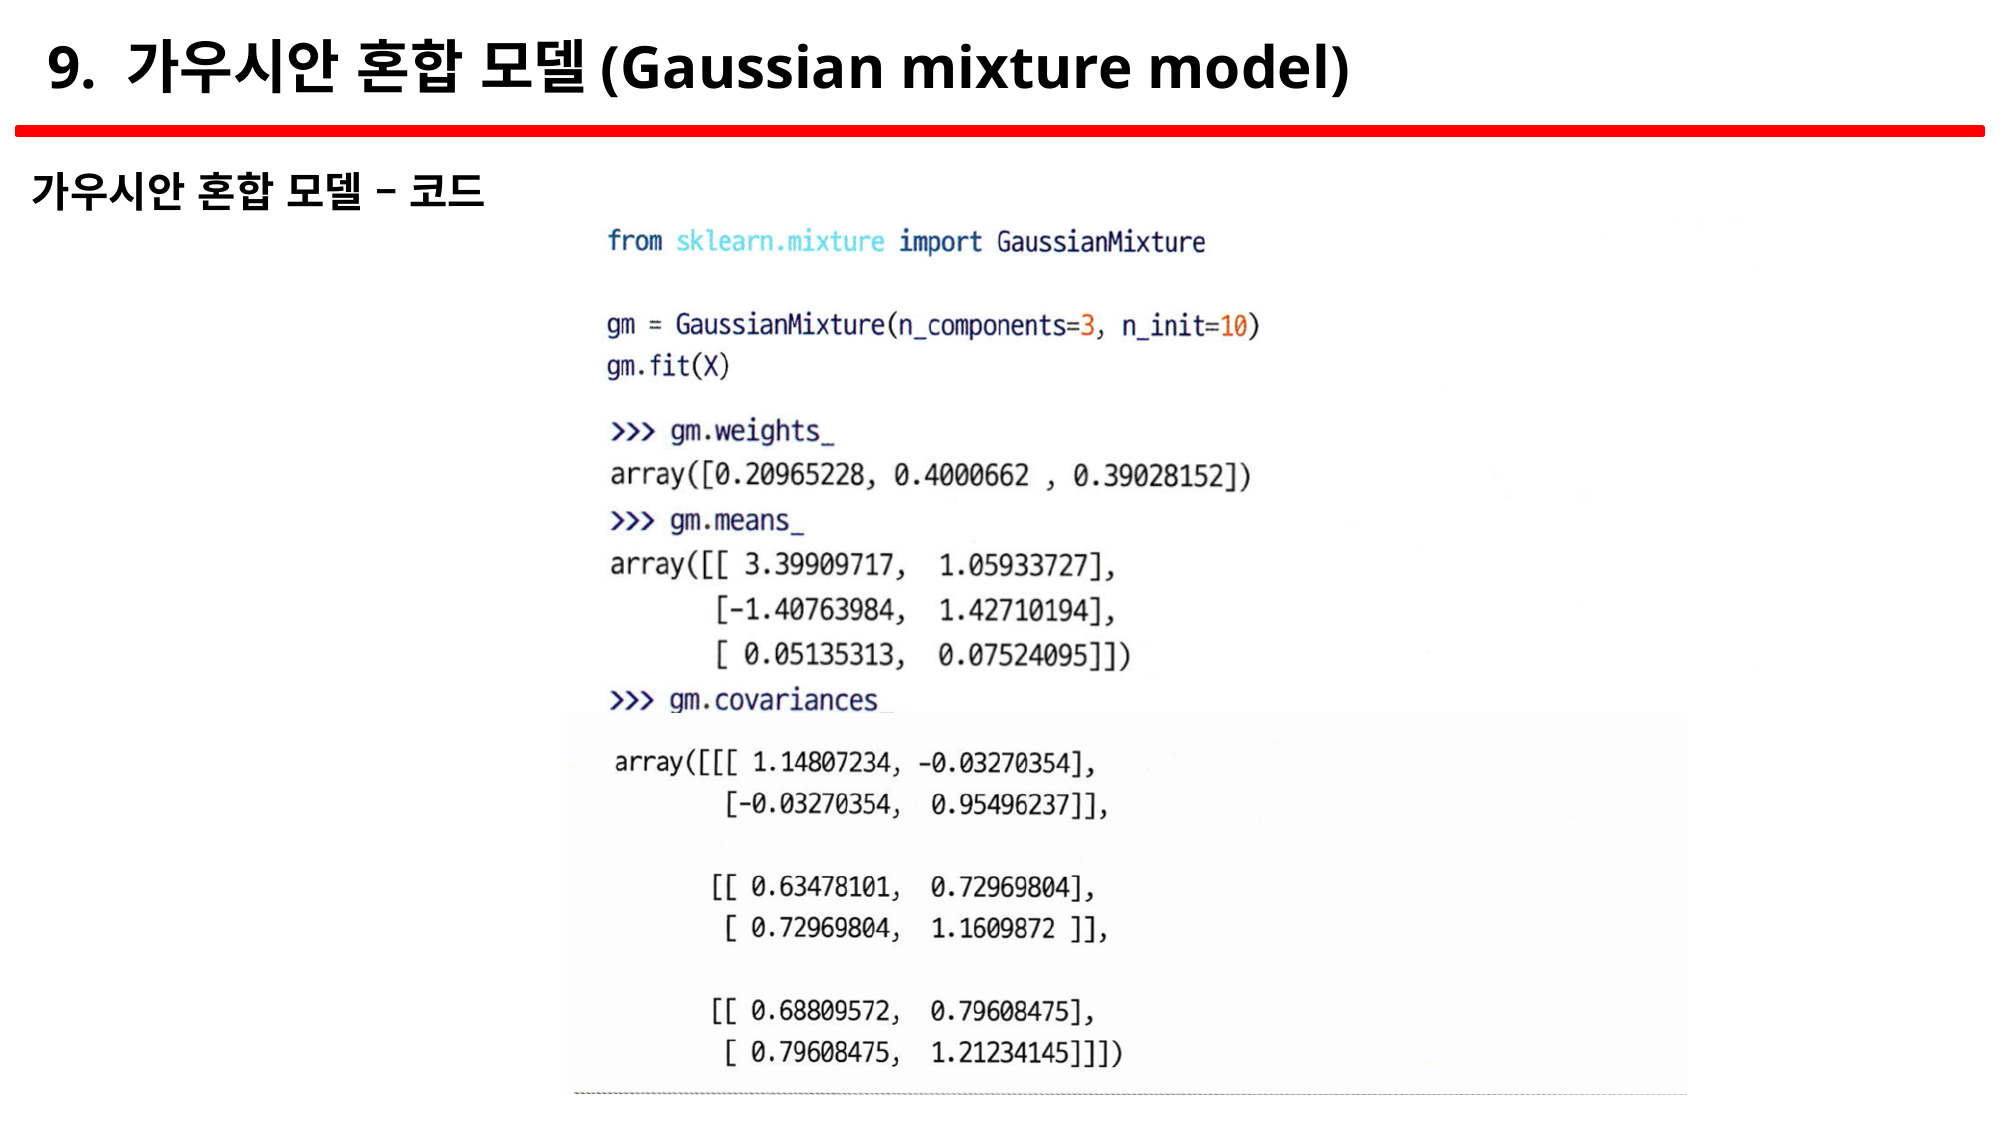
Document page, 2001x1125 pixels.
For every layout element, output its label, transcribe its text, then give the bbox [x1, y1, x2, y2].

text_box [17, 127, 1983, 135]
title 9. 가우시안 혼합 모델(Gaussian mixture model) [17, 135, 1983, 141]
picture [567, 412, 1893, 1095]
text_box 가우시안 혼합 모델 – 코드 [17, 158, 636, 223]
title 9. 가우시안 혼합 모델(Gaussian mixture model) [17, 0, 1983, 127]
picture [588, 214, 1787, 392]
